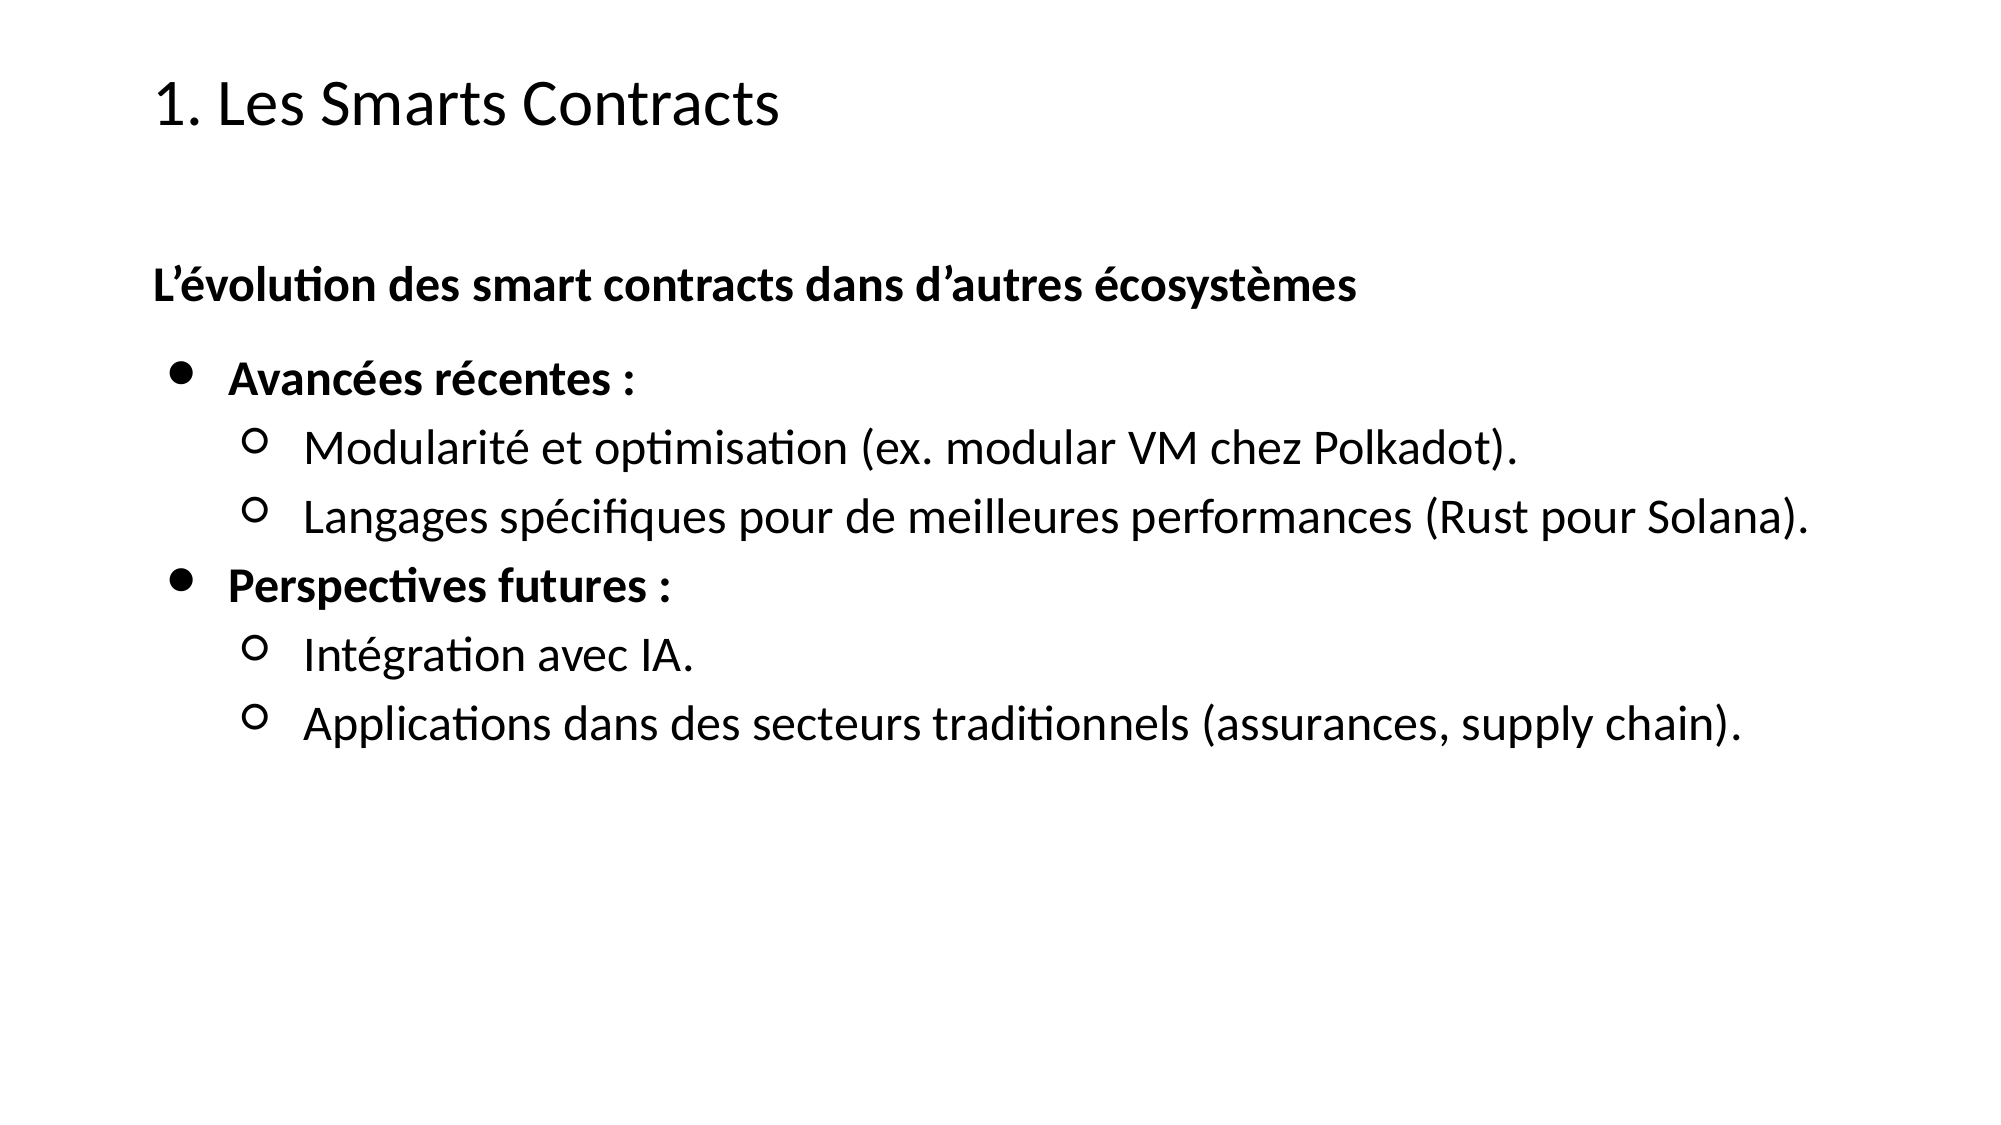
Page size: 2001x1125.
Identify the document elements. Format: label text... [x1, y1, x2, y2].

text_box 1. Les Smarts Contracts [137, 59, 1863, 155]
text_box L’évolution des smart contracts dans d’autres écosystèmes Avancées récentes : Modularité et optimisation (ex. modular VM chez Polkadot). Langages spécifiques pour de meilleures performances (Rust pour Solana). Perspectives futures : Intégration avec IA. Applications dans des secteurs traditionnels (assurances, supply chain). [138, 234, 1866, 852]
